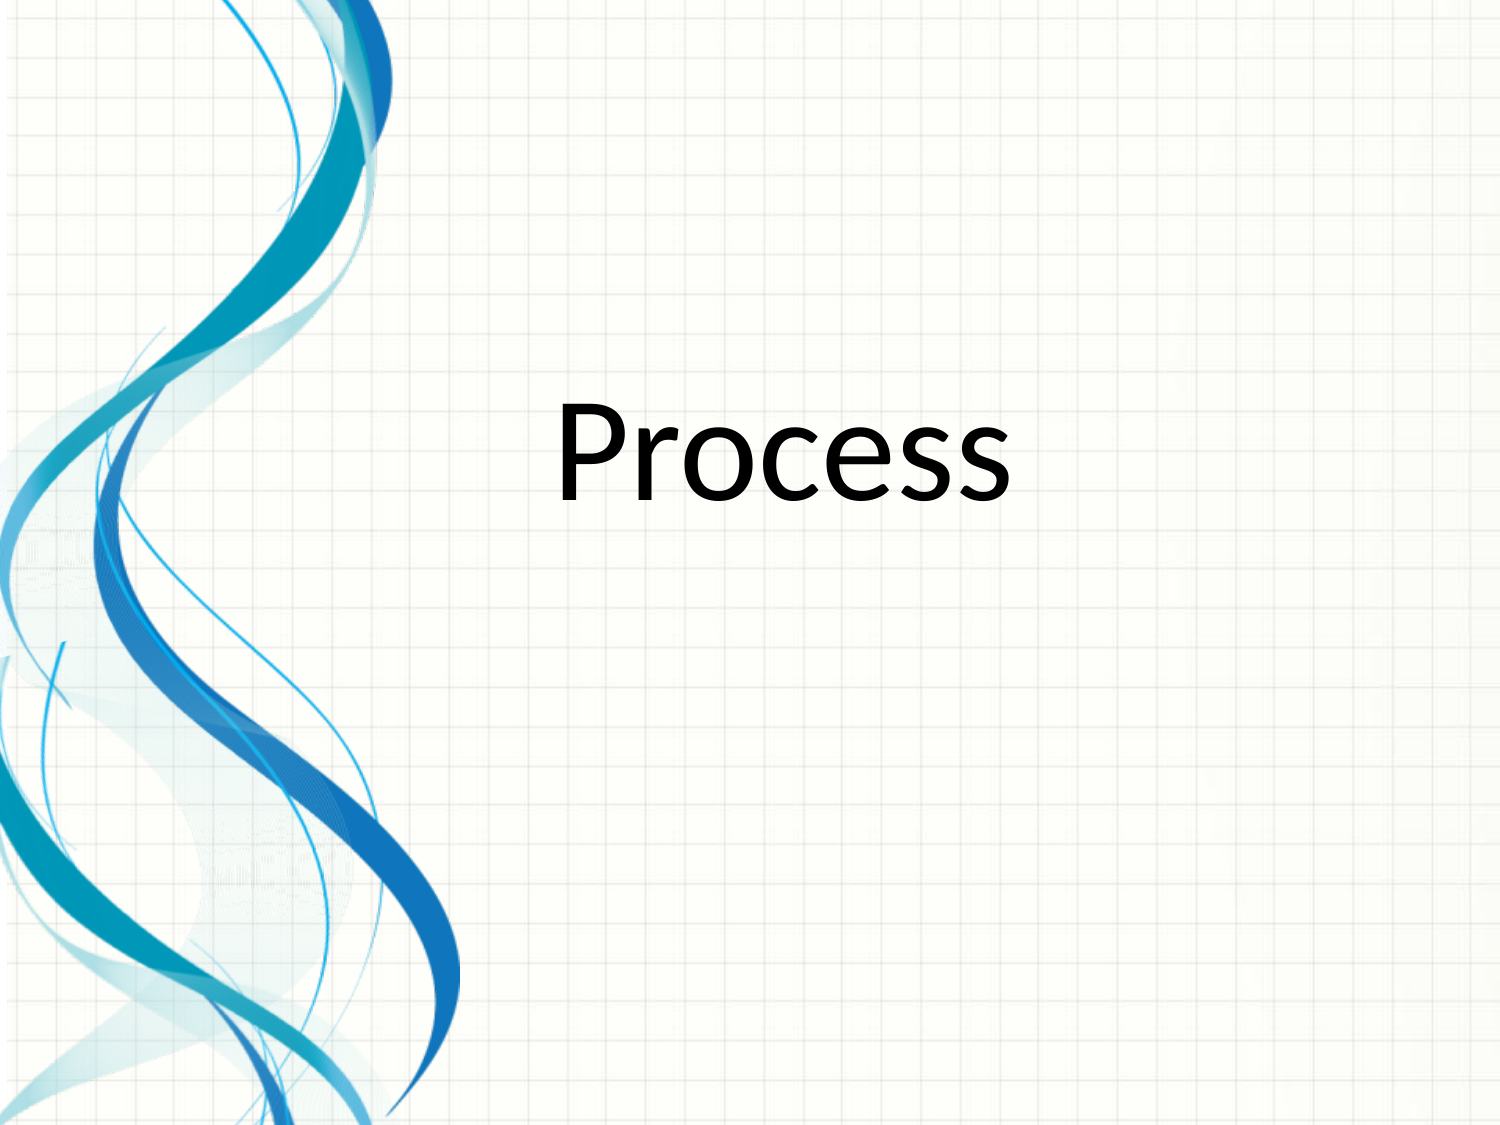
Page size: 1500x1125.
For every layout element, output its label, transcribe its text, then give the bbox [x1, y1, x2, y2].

picture [0, 0, 1500, 1125]
text_box Process [537, 342, 1400, 1013]
